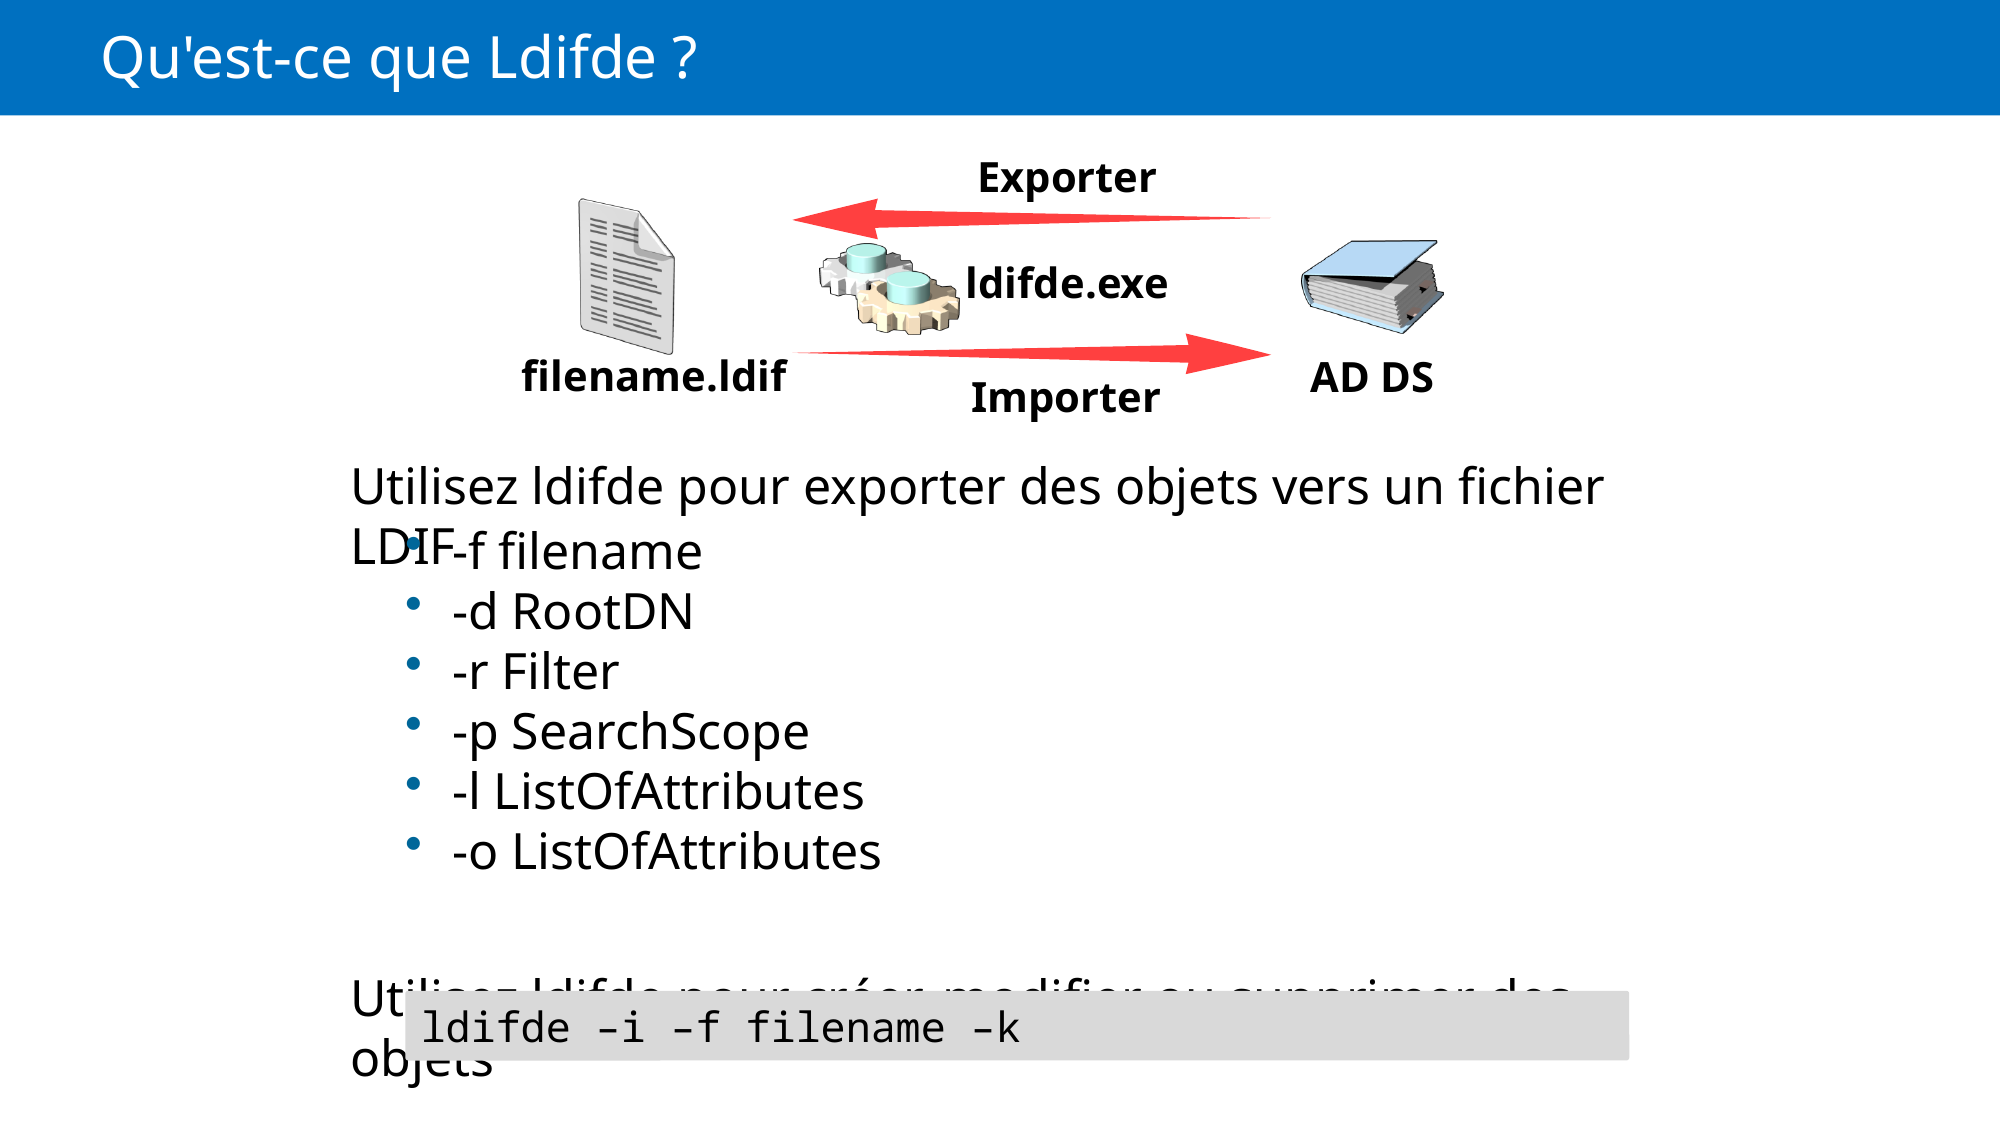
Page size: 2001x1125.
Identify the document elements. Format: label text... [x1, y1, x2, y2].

text_box filename.ldif [506, 355, 747, 402]
text_box [792, 333, 1218, 375]
text_box -f filename -d RootDN -r Filter -p SearchScope -l ListOfAttributes -o ListOfAttributes [386, 530, 1611, 869]
picture [577, 198, 675, 356]
picture [818, 243, 961, 336]
text_box Utilisez ldifde pour exporter des objets vers un fichier LDIF Utilisez ldifde pour créer, modifier ou supprimer des objets [328, 440, 1713, 1051]
text_box Exporter [962, 143, 1173, 209]
text_box Importer [956, 363, 1177, 428]
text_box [1223, 240, 1522, 405]
text_box ldifde.exe [958, 236, 1177, 330]
title Qu'est-ce que Ldifde ? [100, 0, 1802, 122]
text_box ldifde –i –f filename –k [405, 990, 1630, 1061]
text_box [792, 198, 1272, 240]
